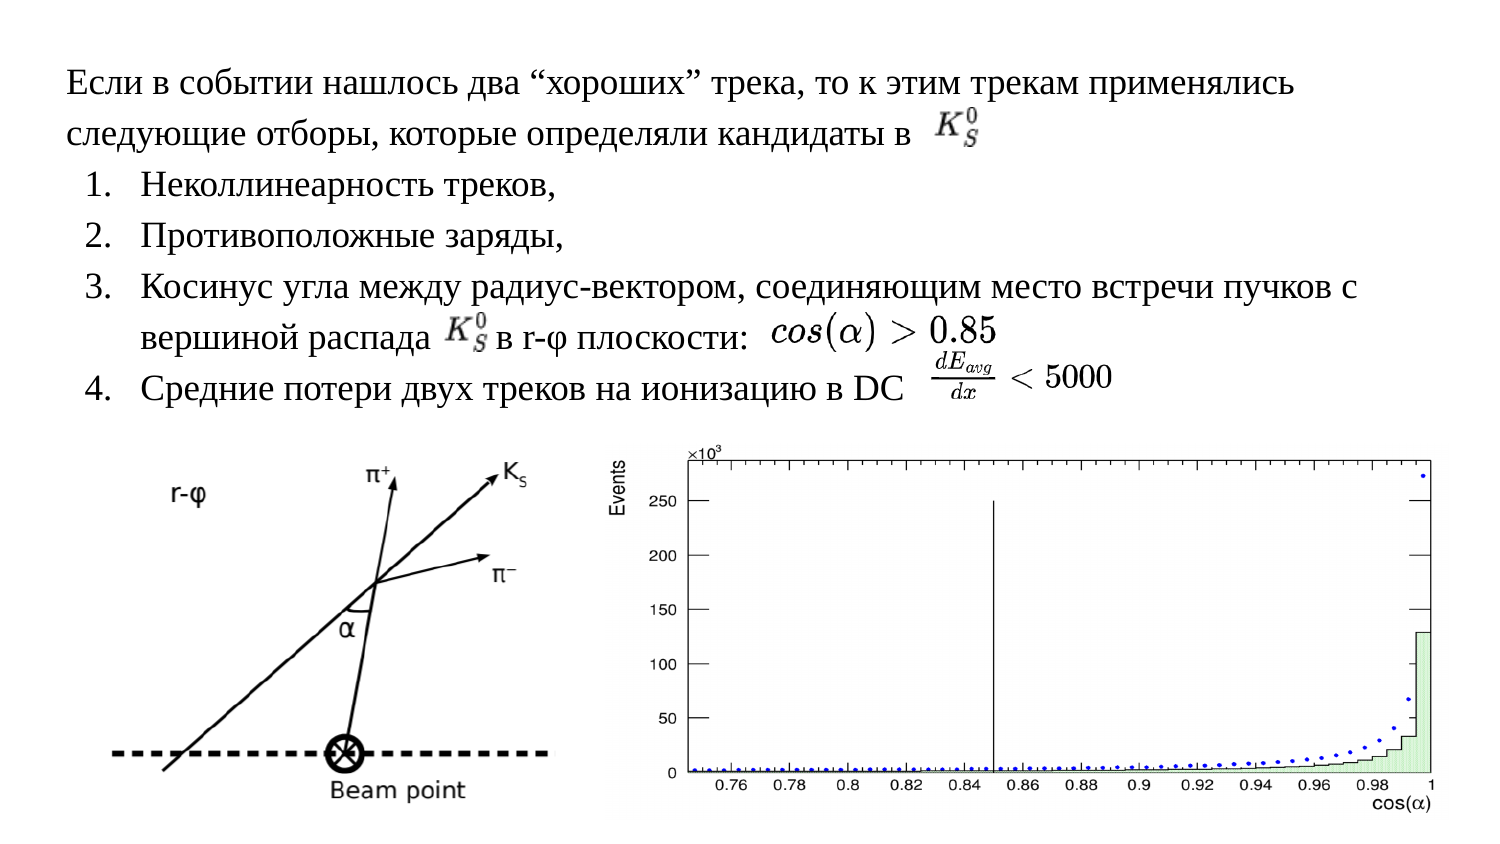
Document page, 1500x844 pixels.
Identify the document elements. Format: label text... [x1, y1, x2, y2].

picture [605, 442, 1450, 820]
picture [65, 428, 571, 820]
list Если в событии нашлось два “хороших” трека, то к этим трекам применялись следующие отборы, которые определяли кандидаты в Неколлинеарность треков, Противоположные заряды, Косинус угла между радиус-вектором, соединяющим место встречи пучков с вершиной распада в r-φ плоскости: Средние потери двух треков на ионизацию в DC [51, 35, 1449, 427]
picture [443, 312, 489, 352]
picture [934, 107, 980, 147]
picture [769, 312, 1112, 399]
